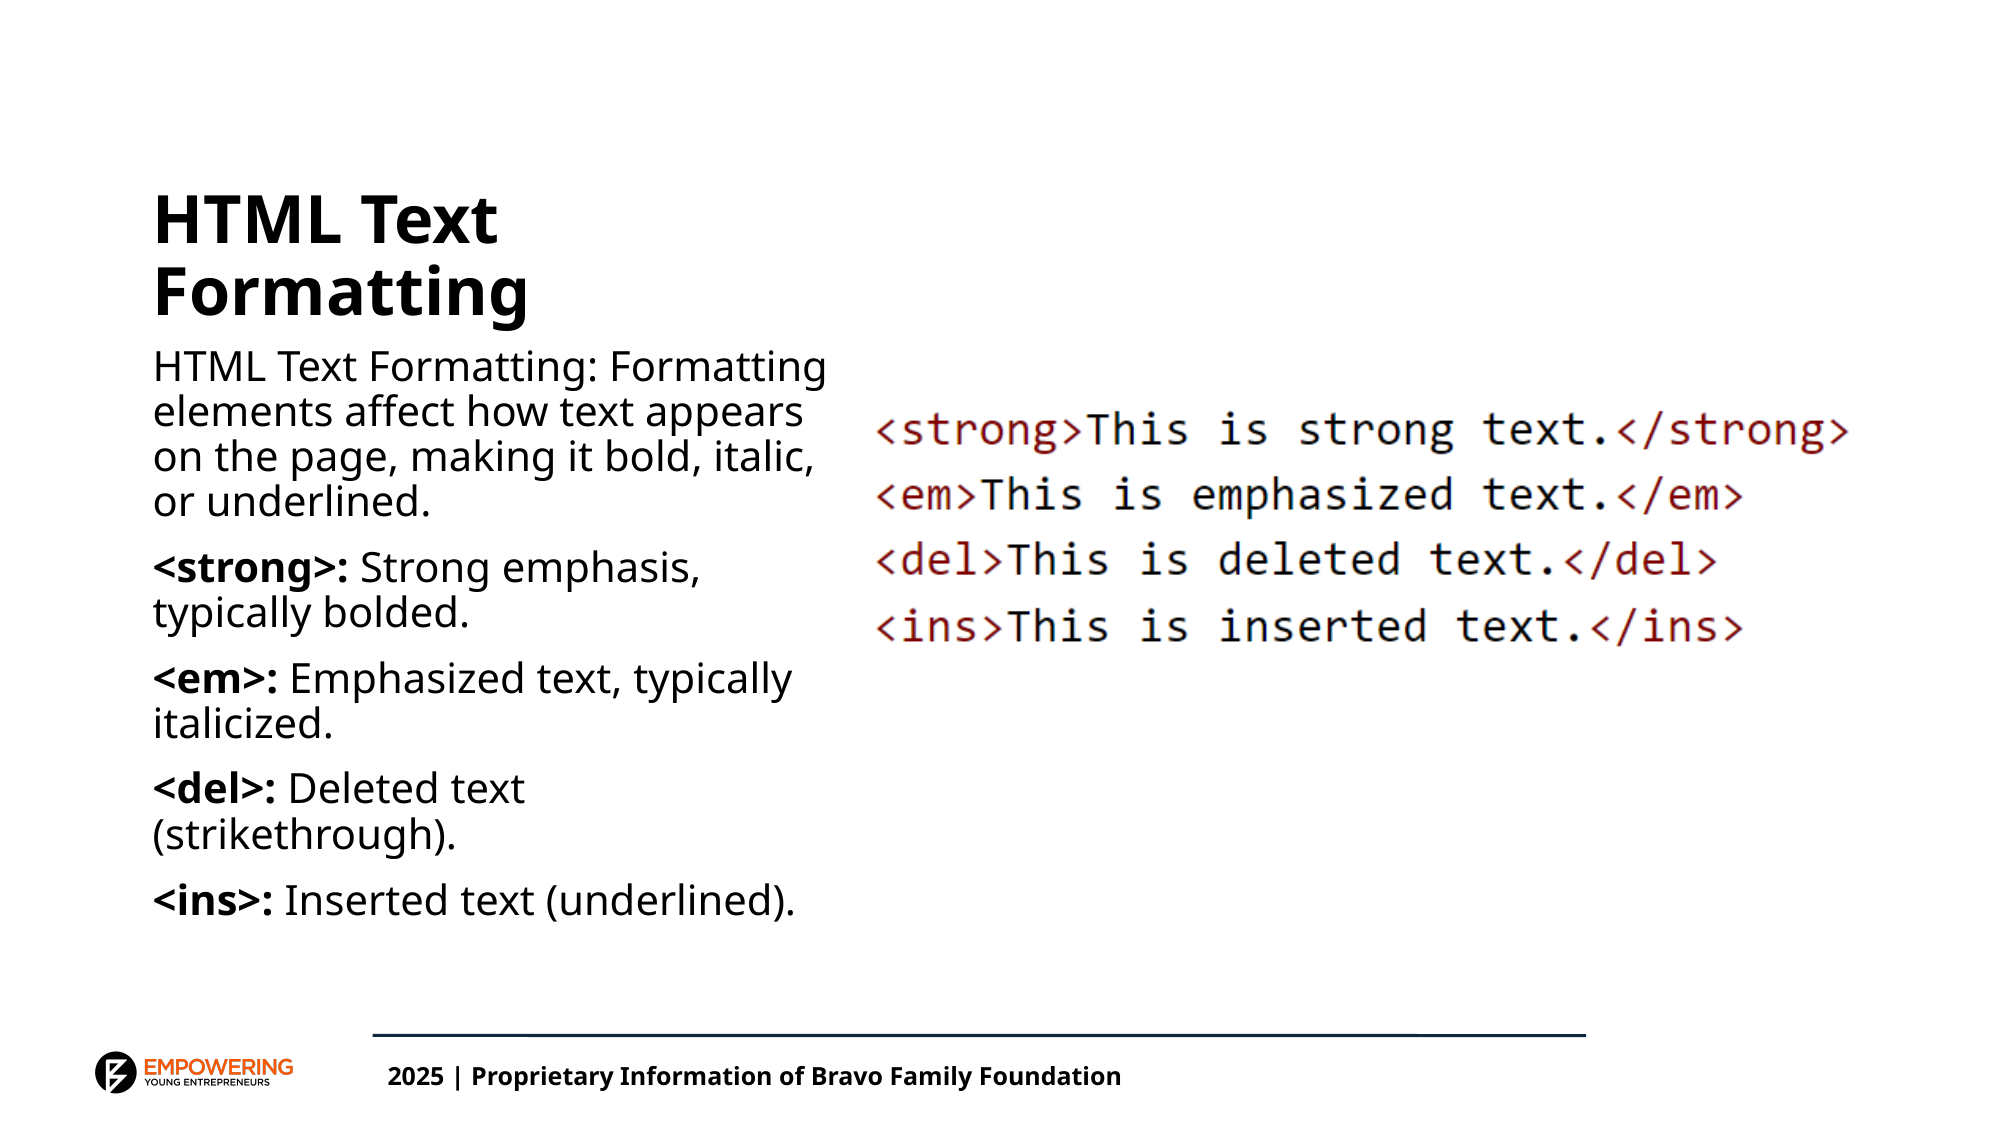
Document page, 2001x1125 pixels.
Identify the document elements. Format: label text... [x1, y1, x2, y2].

picture [87, 1043, 303, 1102]
title HTML Text Formatting [137, 75, 783, 337]
list HTML Text Formatting: Formatting elements affect how text appears on the page, making it bold, italic, or underlined. <strong>: Strong emphasis, typically bolded. <em>: Emphasized text, typically italicized. <del>: Deleted text (strikethrough). <ins>: Inserted text (underlined). [137, 337, 851, 963]
picture [849, 386, 1864, 737]
